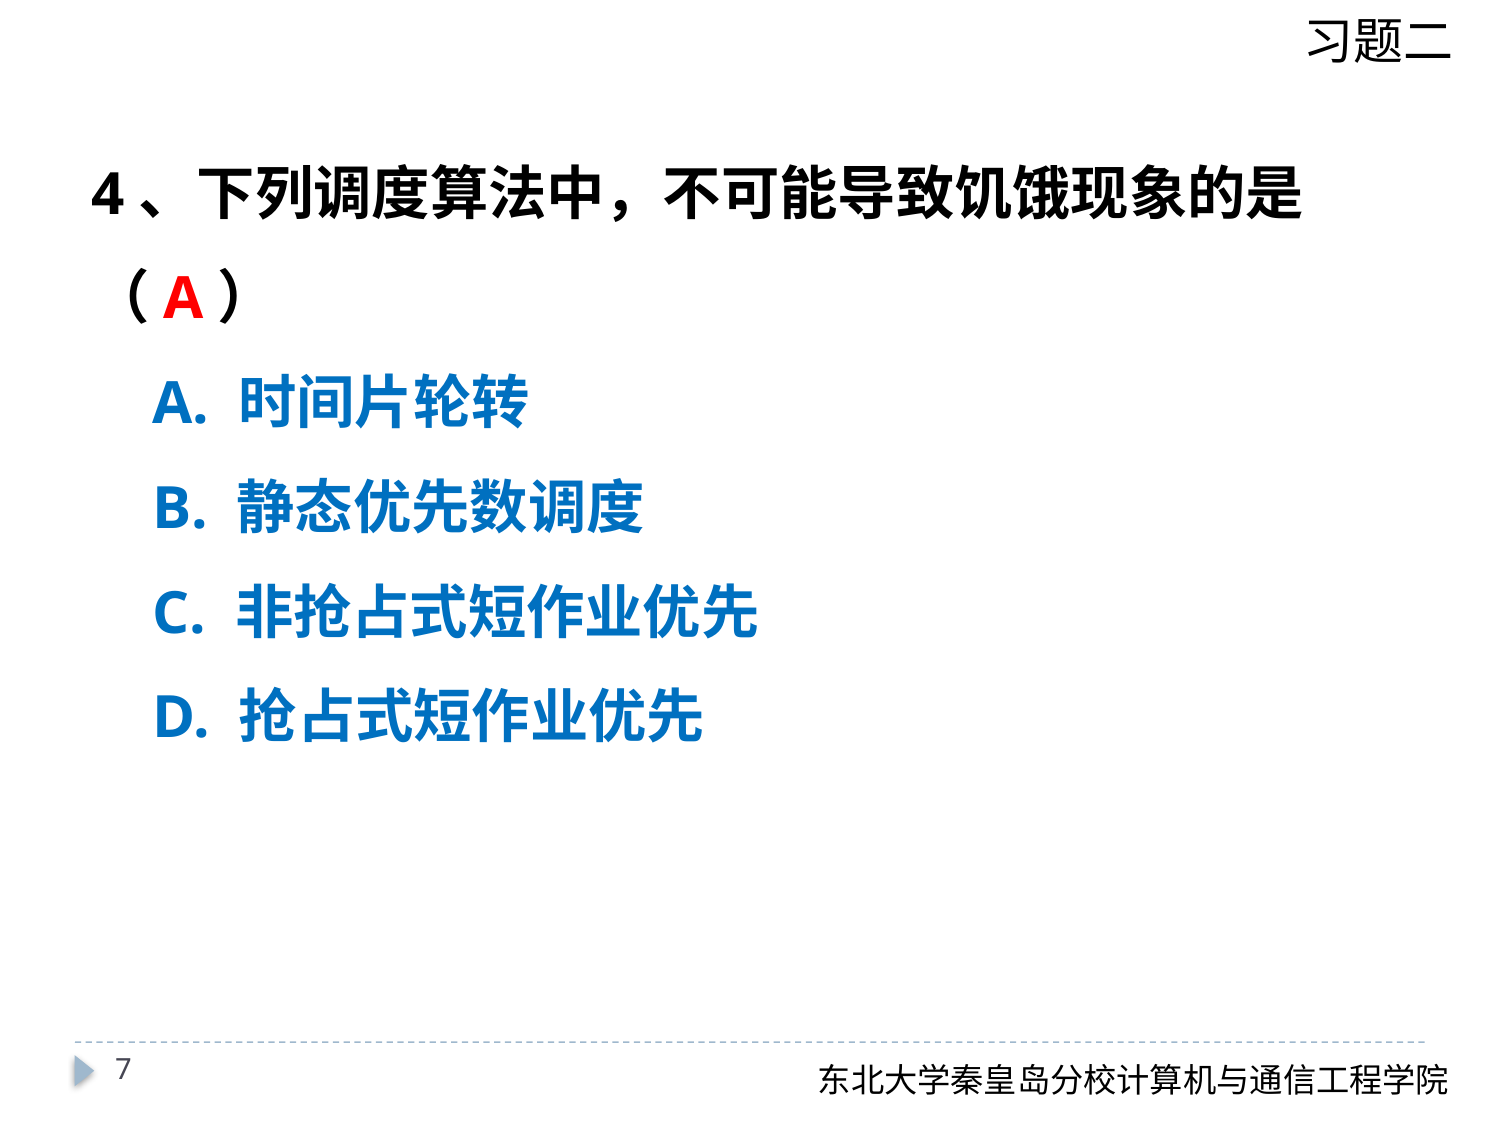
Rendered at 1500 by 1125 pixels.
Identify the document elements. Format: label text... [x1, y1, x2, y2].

slide_number 7 [100, 1042, 426, 1103]
list 4、下列调度算法中，不可能导致饥饿现象的是（A） A. 时间片轮转 B. 静态优先数调度 C. 非抢占式短作业优先 D. 抢占式短作业优先 [76, 113, 1424, 1000]
